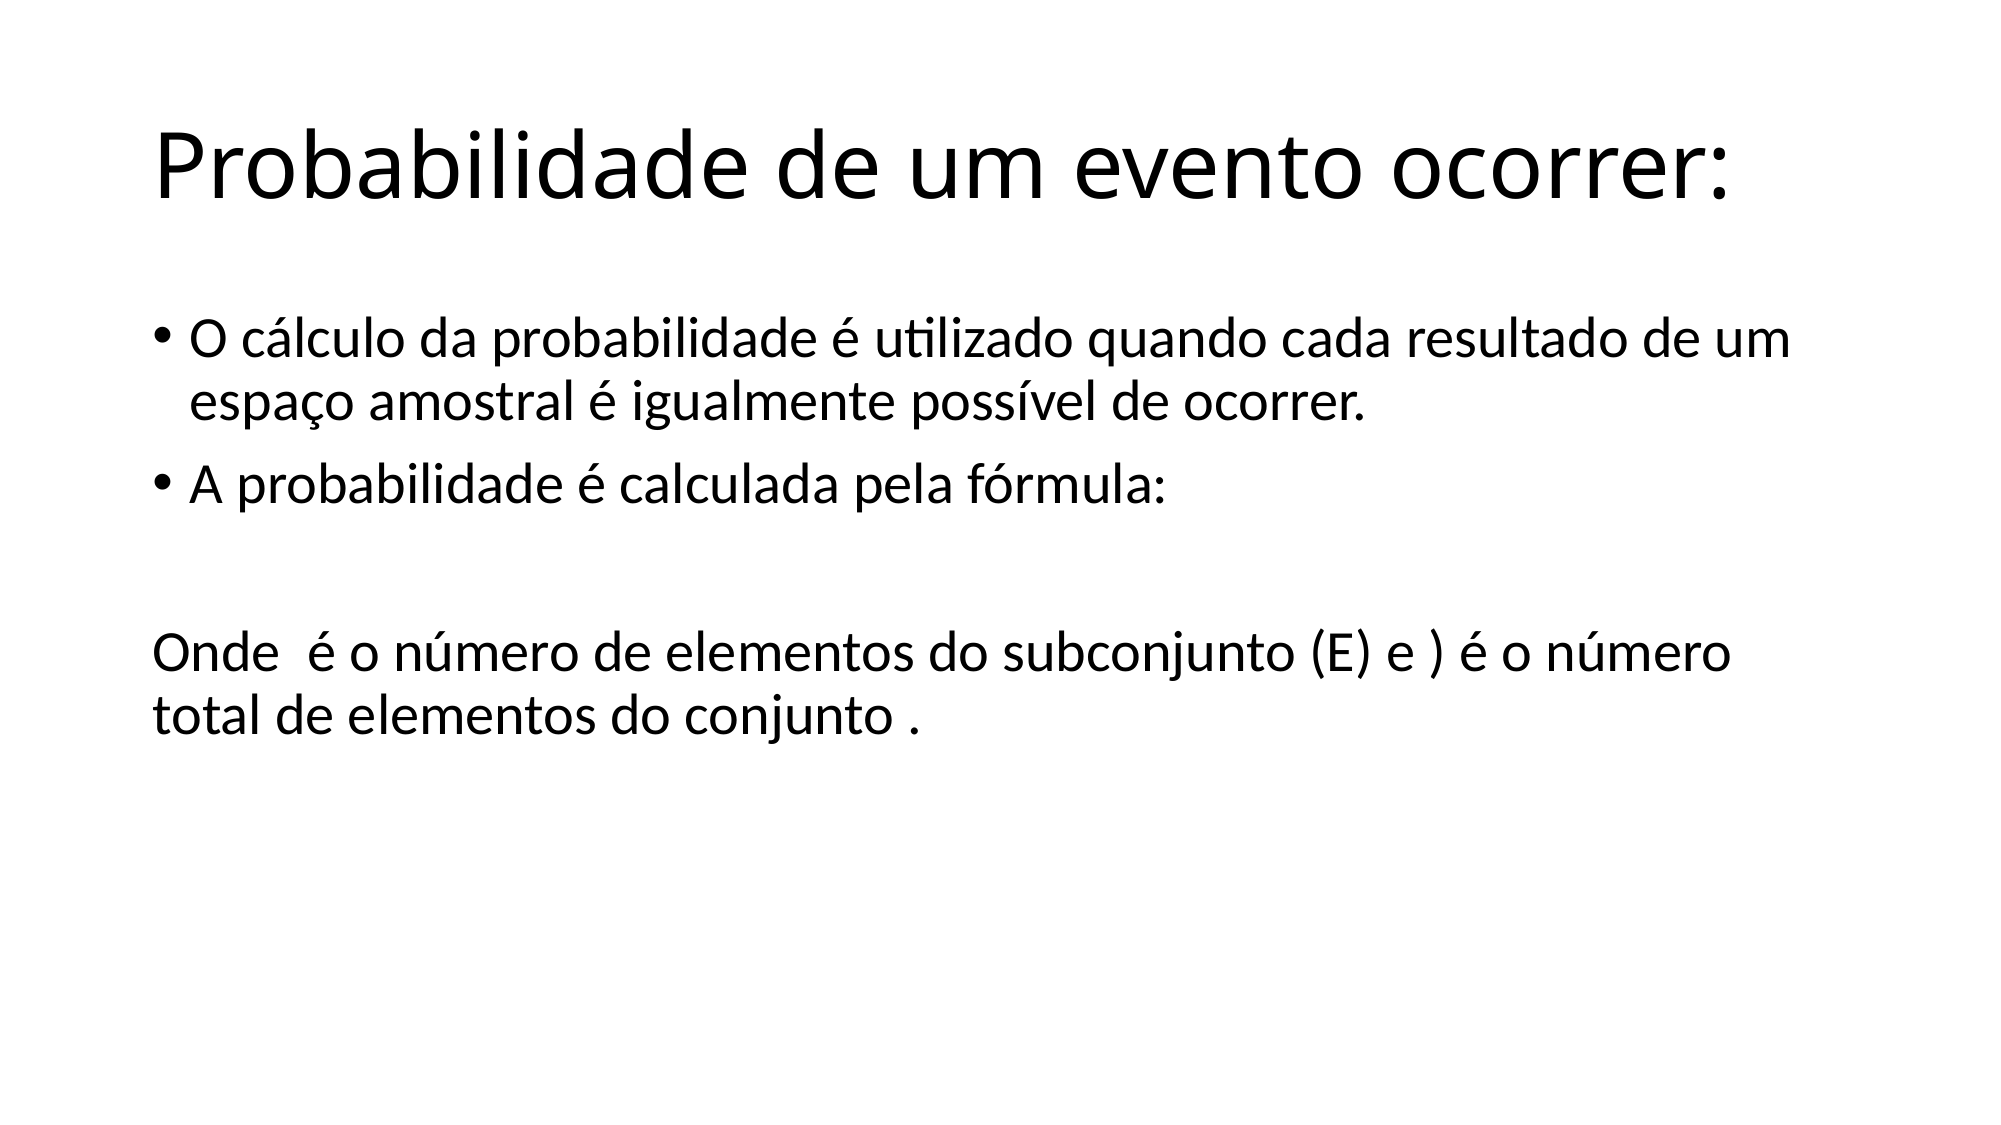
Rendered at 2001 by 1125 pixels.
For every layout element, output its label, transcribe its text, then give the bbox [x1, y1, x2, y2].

title Probabilidade de um evento ocorrer: [137, 59, 1863, 278]
